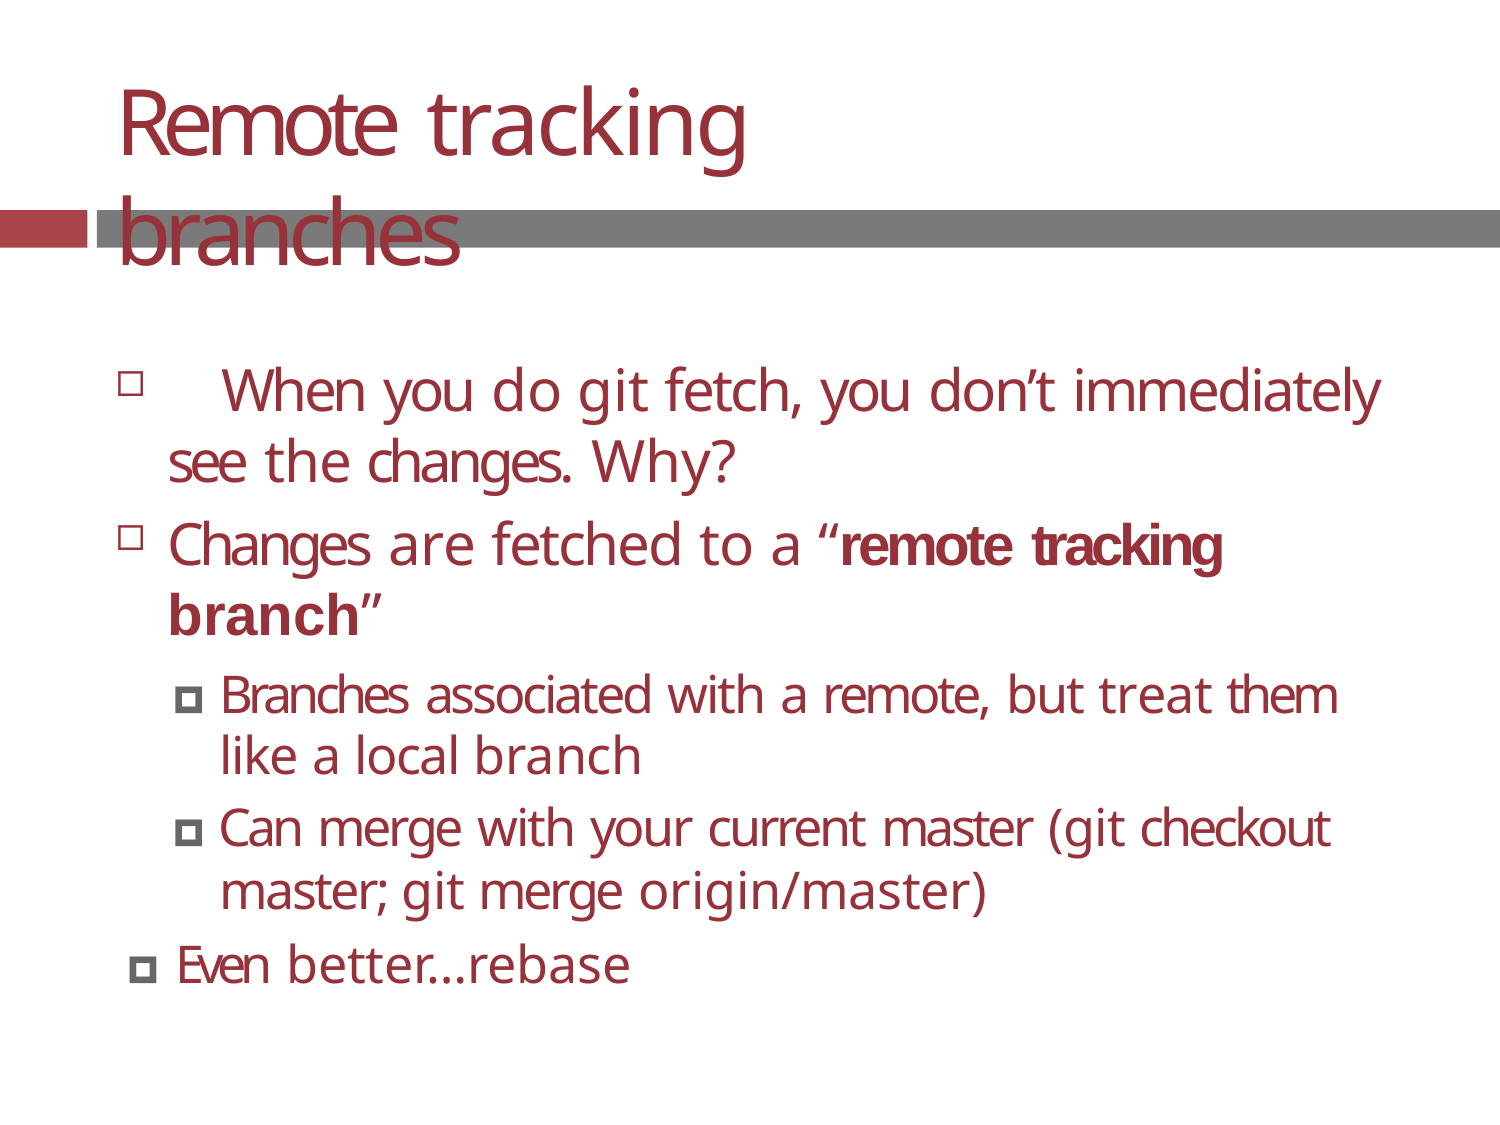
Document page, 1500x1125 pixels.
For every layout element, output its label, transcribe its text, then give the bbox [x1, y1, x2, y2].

text_box When you do git fetch, you don’t immediately see the changes. Why? Changes are fetched to a “remote tracking branch” 🞑 Branches associated with a remote, but treat them like a local branch 🞑 Can merge with your current master (git checkout master; git merge origin/master) 🞑 Even better…rebase [113, 351, 1414, 994]
title Remote tracking branches [113, 61, 1055, 284]
